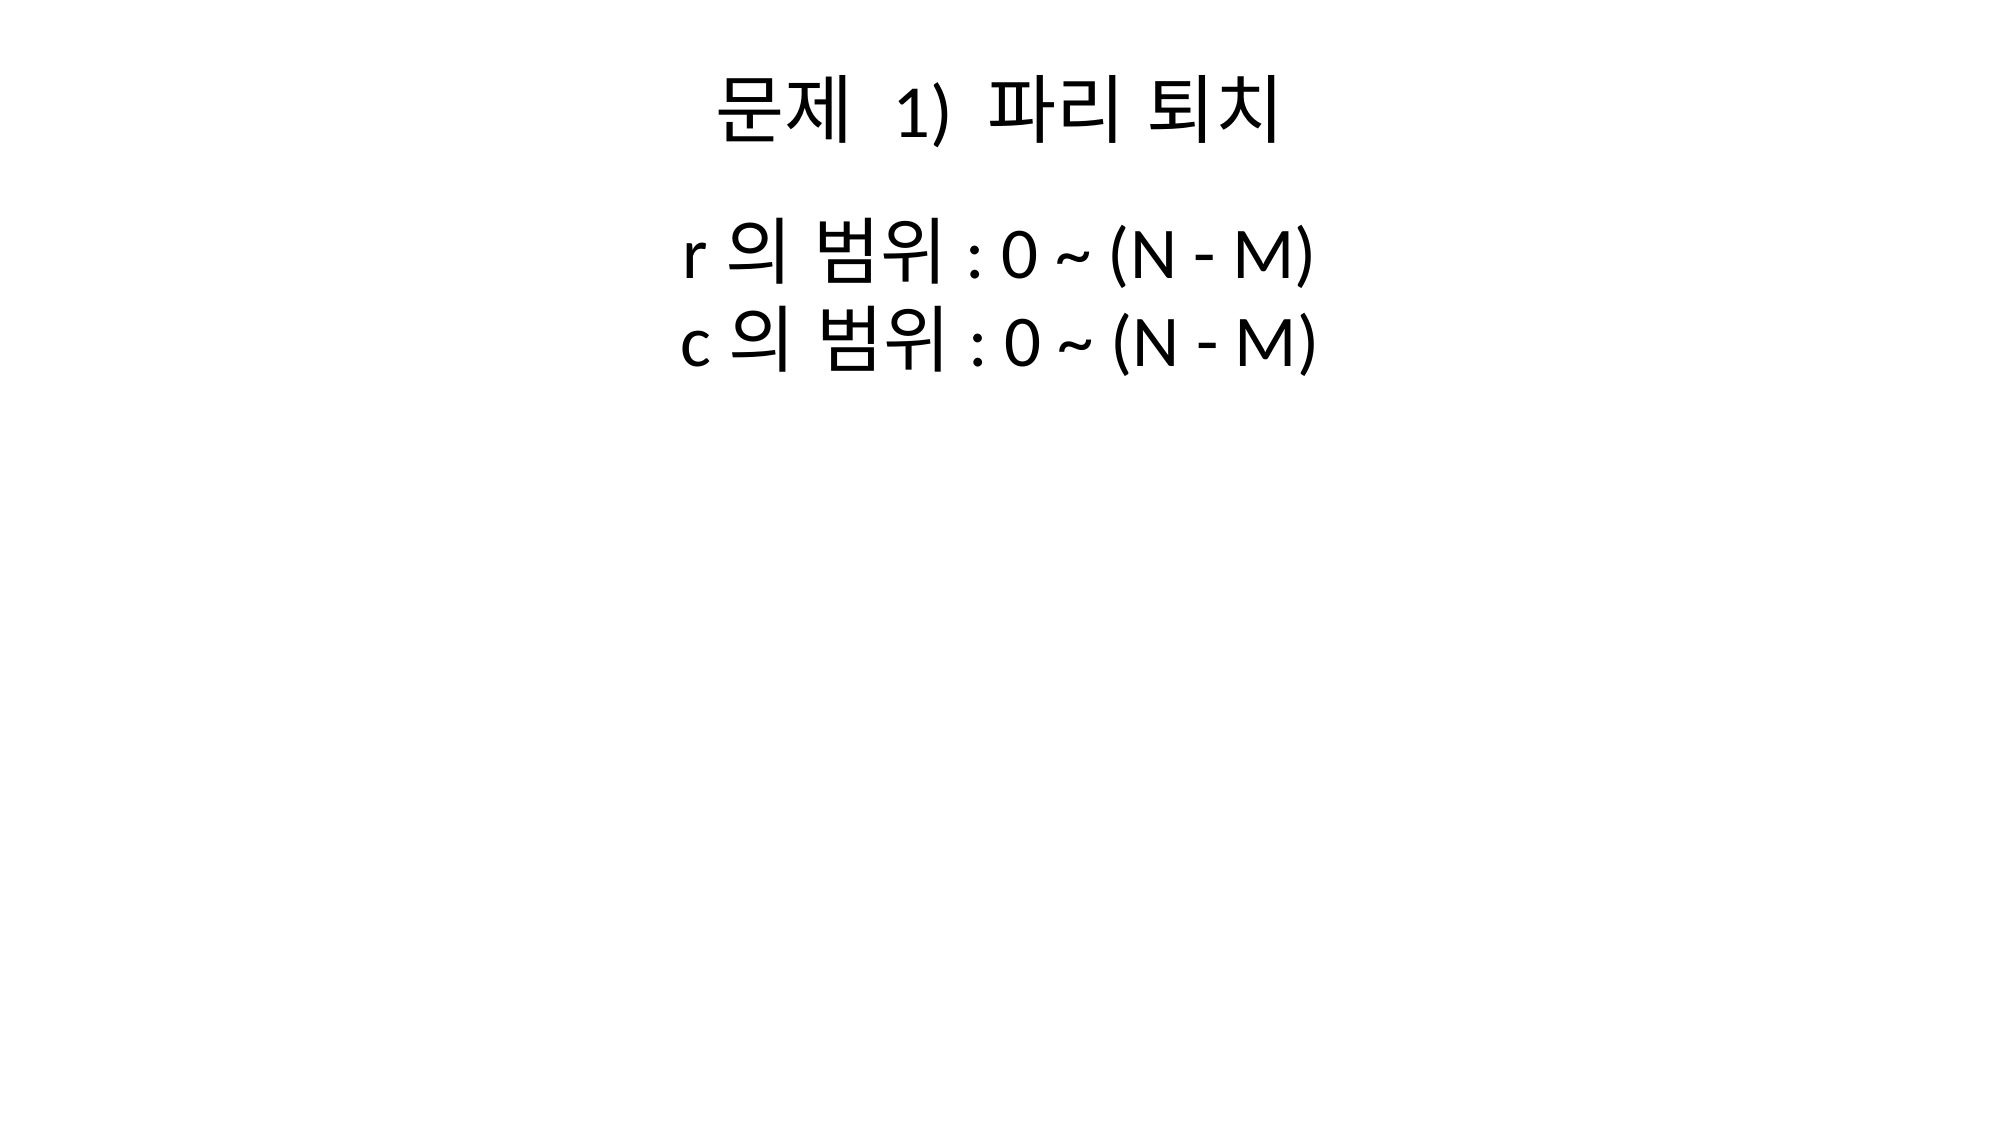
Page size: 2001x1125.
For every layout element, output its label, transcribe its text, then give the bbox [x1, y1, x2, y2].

title 문제 1) 파리 퇴치 [99, 60, 1900, 155]
text_box r의 범위: 0 ~ (N - M) c의 범위: 0 ~ (N - M) [537, 198, 1463, 389]
